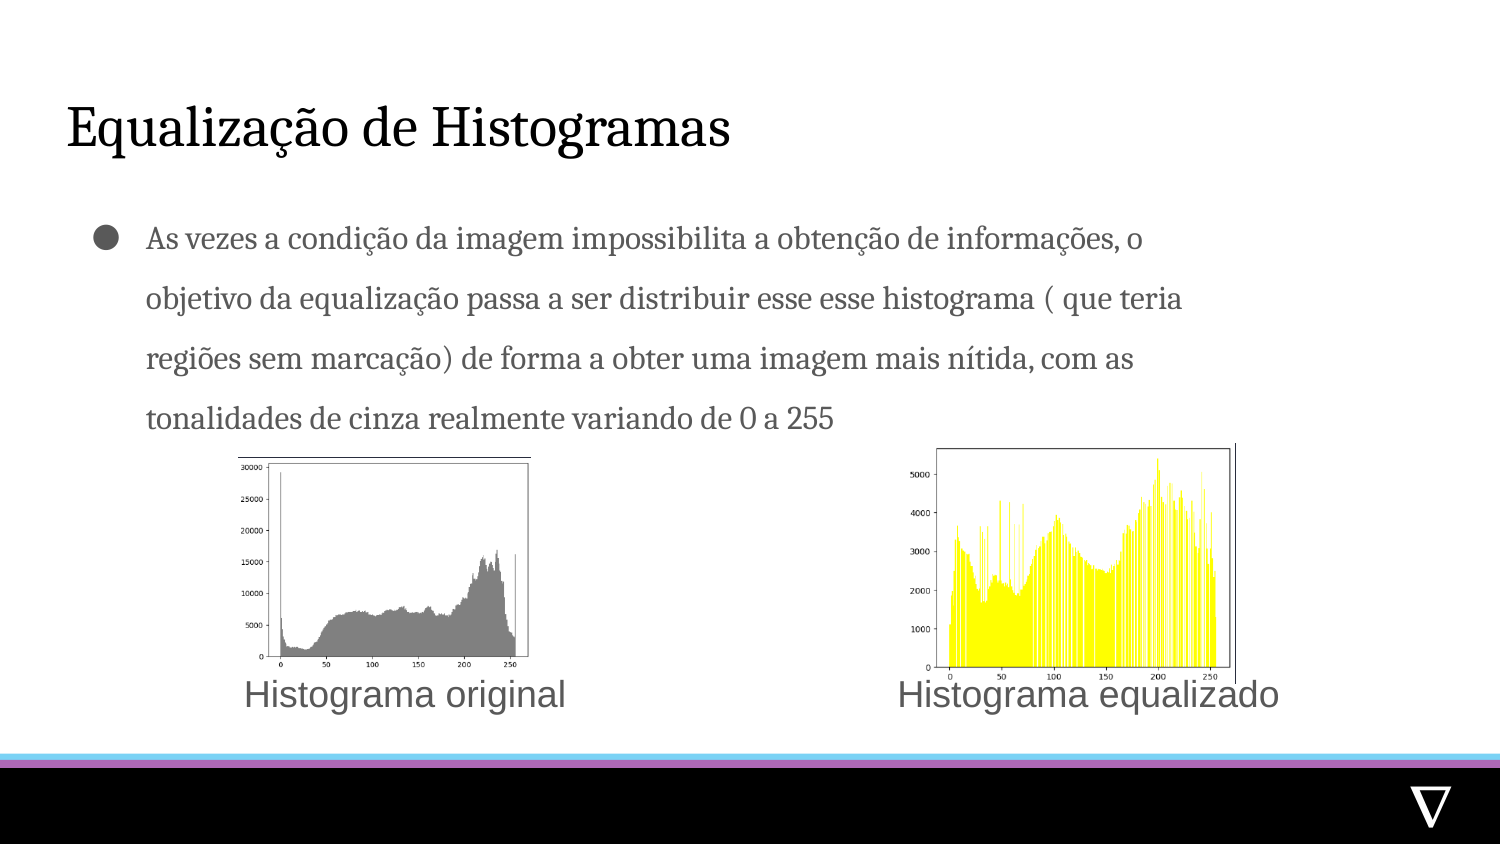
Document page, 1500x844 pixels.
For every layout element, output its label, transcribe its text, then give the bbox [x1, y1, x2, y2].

text_box Histograma equalizado [882, 655, 1500, 731]
picture [904, 443, 1236, 684]
title Equalização de Histogramas [51, 72, 1449, 167]
text_box Histograma original [229, 655, 882, 731]
list As vezes a condição da imagem impossibilita a obtenção de informações, o objetivo da equalização passa a ser distribuir esse esse histograma ( que teria regiões sem marcação) de forma a obter uma imagem mais nítida, com as tonalidades de cinza realmente variando de 0 a 255 [55, 181, 1246, 742]
picture [237, 457, 531, 671]
picture [1405, 781, 1455, 831]
